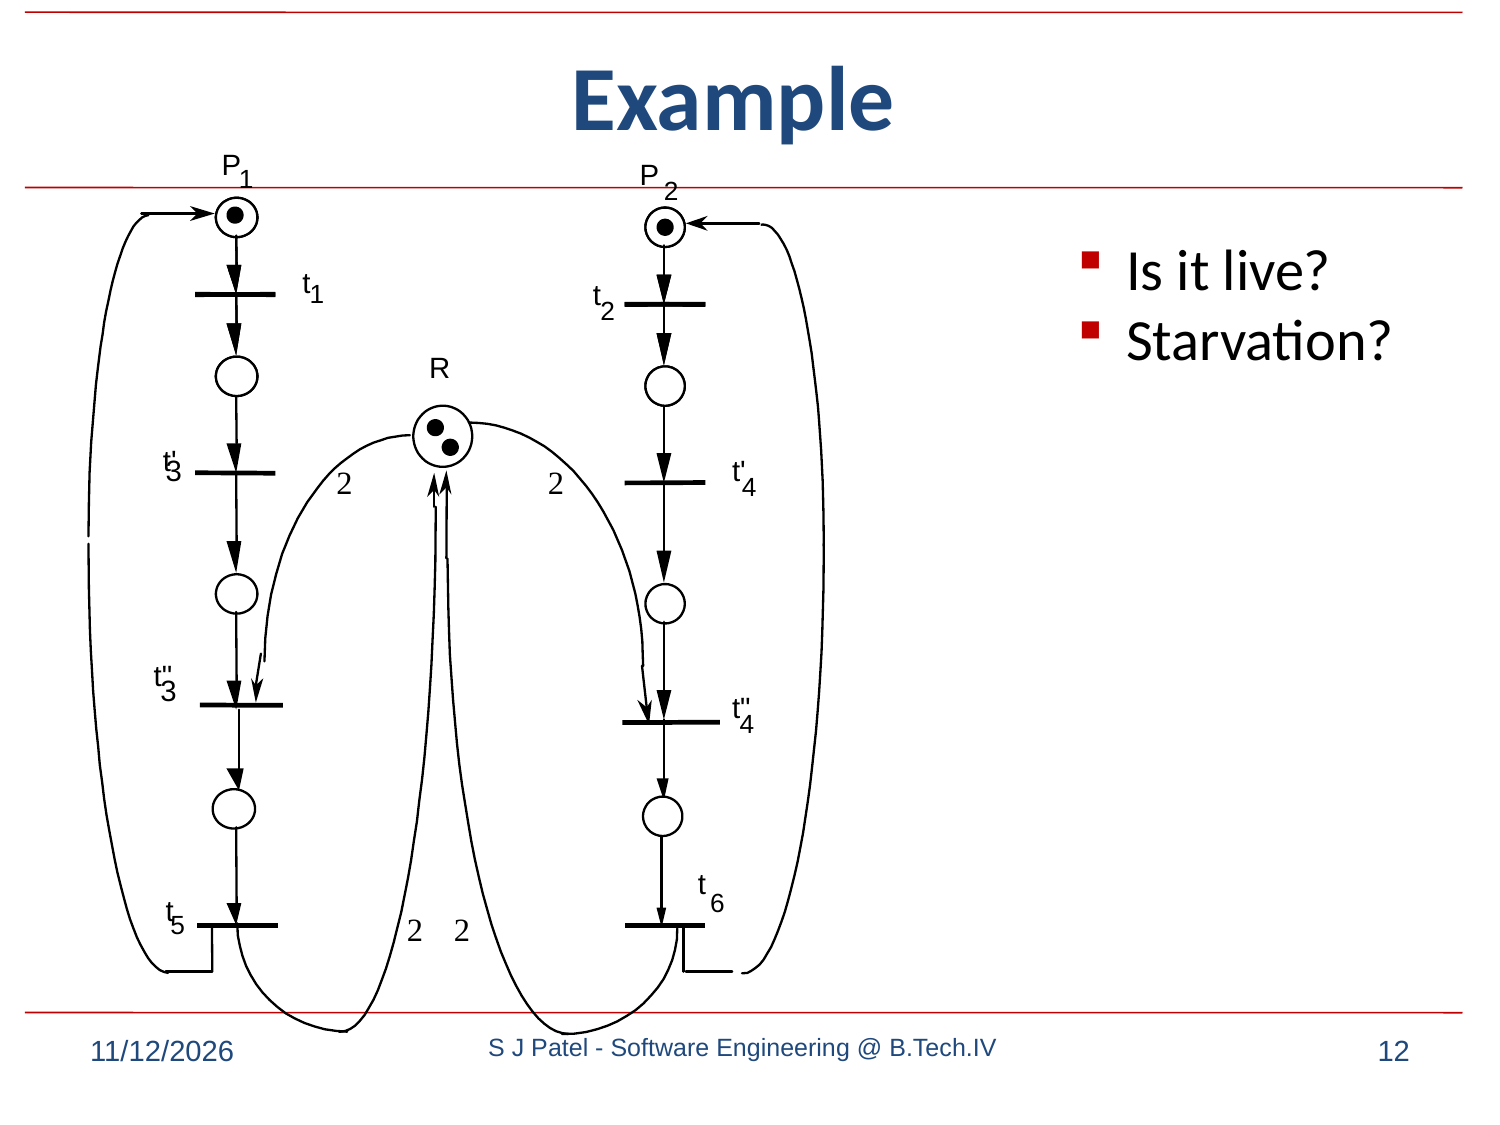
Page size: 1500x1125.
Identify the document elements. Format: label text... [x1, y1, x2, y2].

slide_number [74, 1024, 426, 1103]
title Example [24, 0, 1463, 188]
text_box Is it live? Starvation? [1062, 224, 1413, 520]
footer S J Patel - Software Engineering @ B.Tech.IV [449, 1024, 1051, 1103]
slide_number 12 [1074, 1024, 1426, 1103]
picture [82, 149, 826, 1038]
